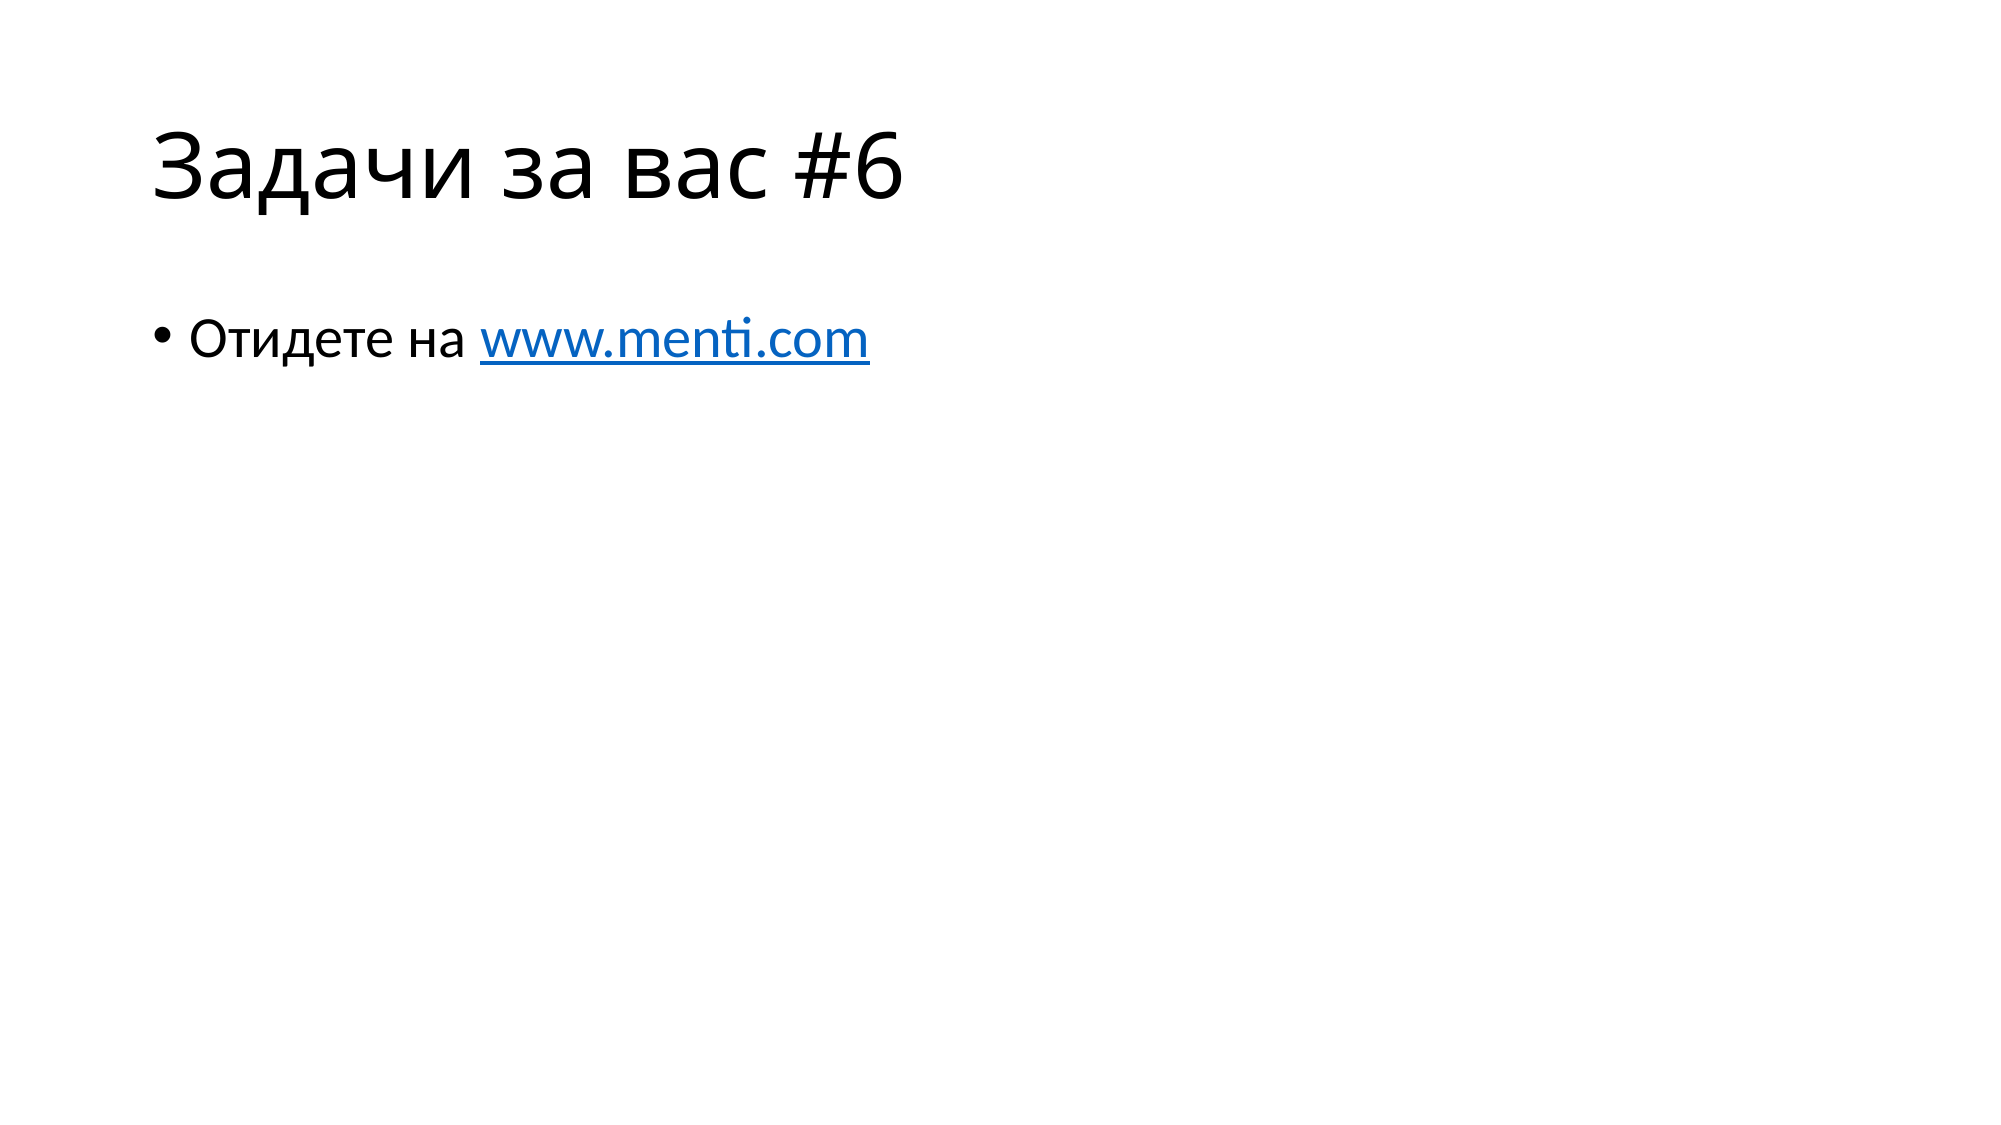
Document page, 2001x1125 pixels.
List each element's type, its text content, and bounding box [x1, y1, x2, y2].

list Отидете на www.menti.com [137, 299, 1863, 1014]
title Задачи за вас #6 [137, 59, 1863, 278]
